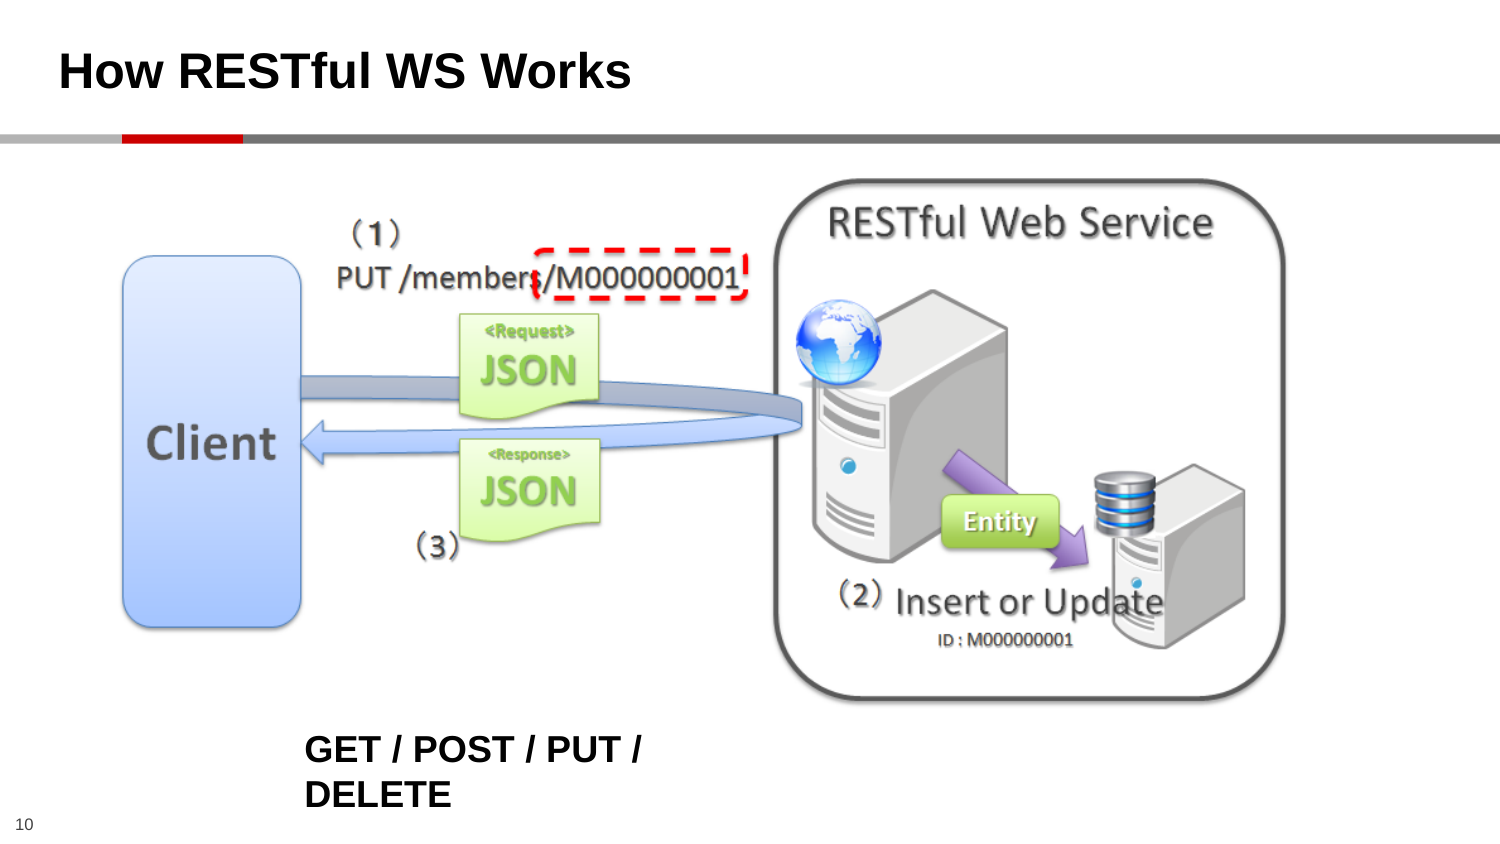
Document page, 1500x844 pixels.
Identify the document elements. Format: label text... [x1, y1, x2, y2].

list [105, 167, 1292, 710]
title How RESTful WS Works [43, 8, 1200, 129]
text_box GET / POST / PUT / DELETE [289, 719, 817, 823]
